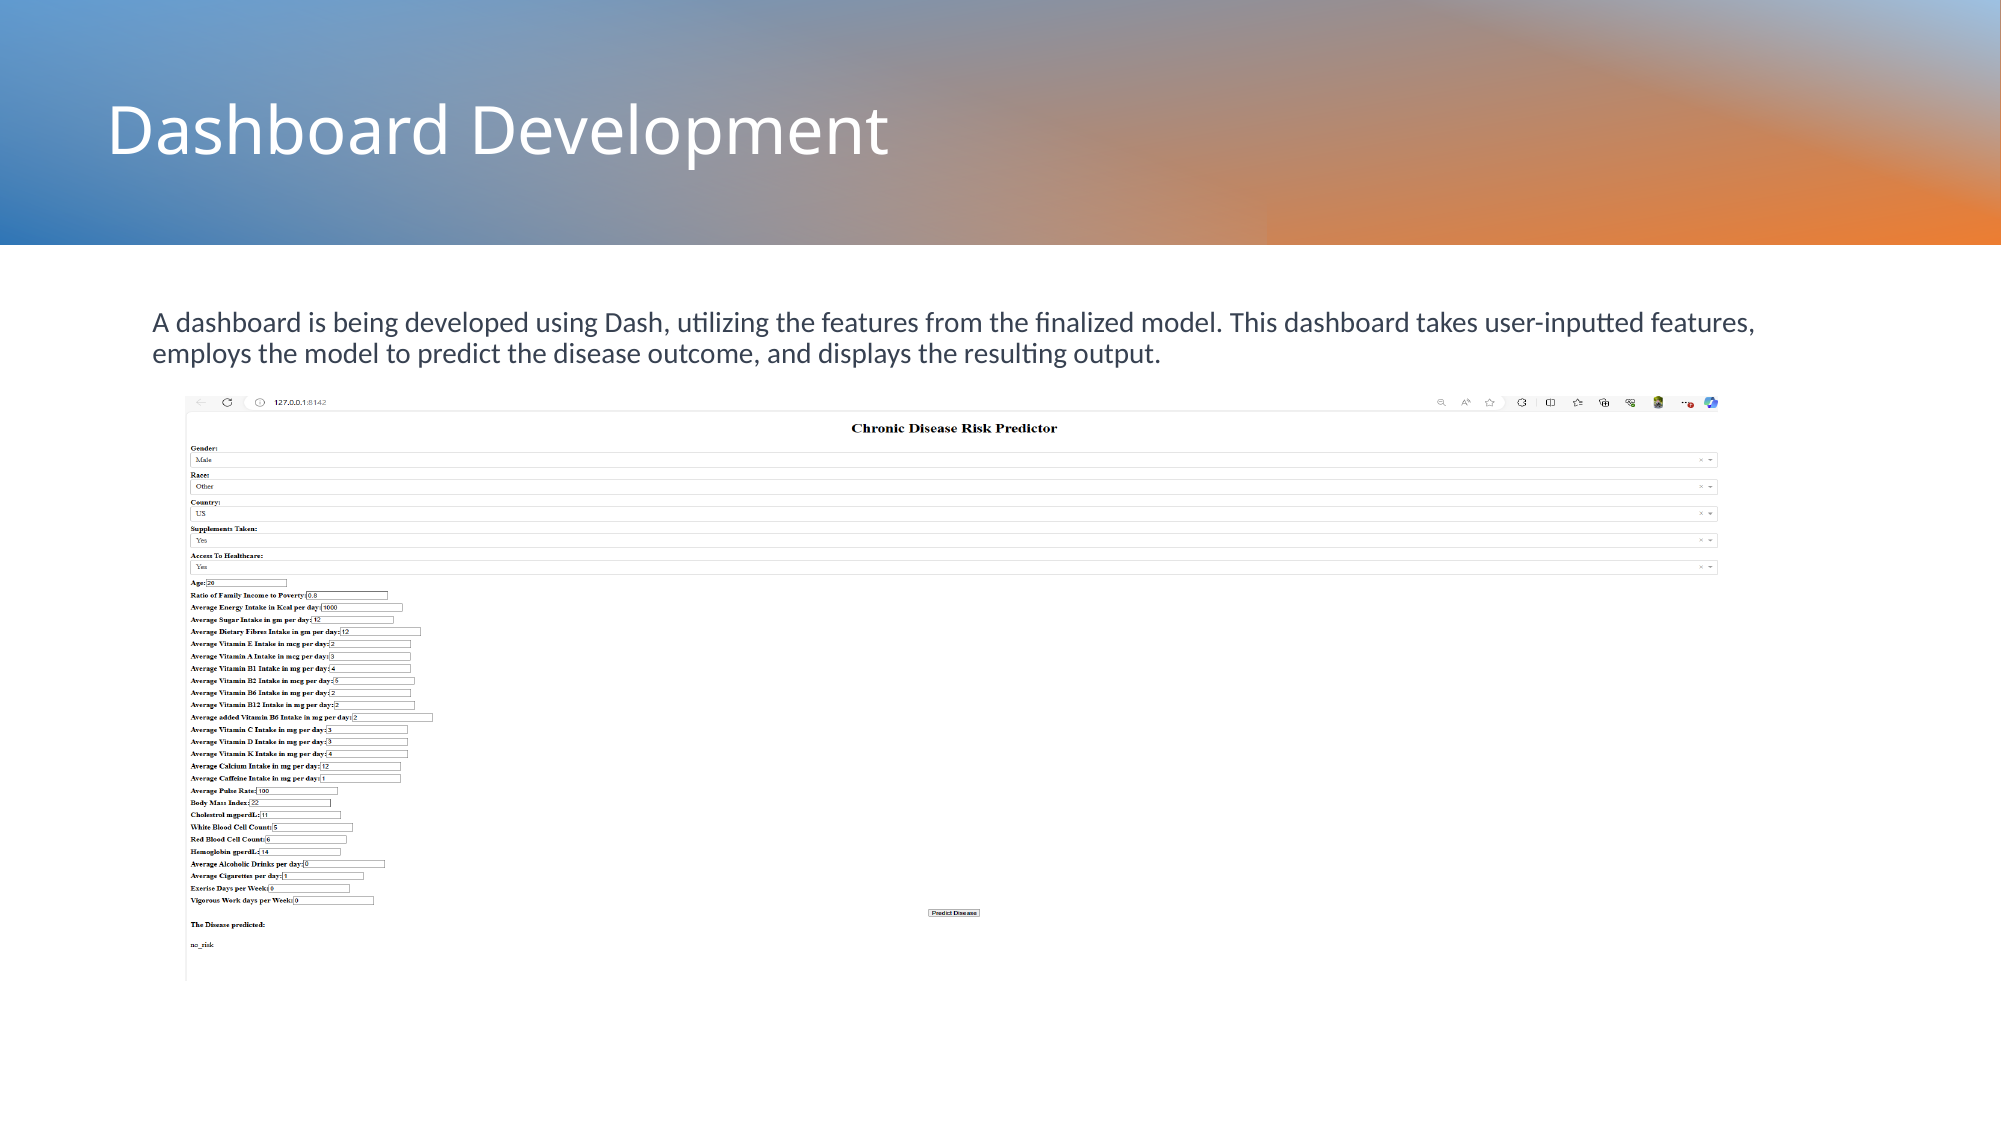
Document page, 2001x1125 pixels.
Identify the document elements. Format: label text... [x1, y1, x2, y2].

picture [185, 396, 1718, 981]
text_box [0, 0, 2000, 245]
list A dashboard is being developed using Dash, utilizing the features from the finalized model. This dashboard takes user-inputted features, employs the model to predict the disease outcome, and displays the resulting output. [137, 299, 1863, 1014]
